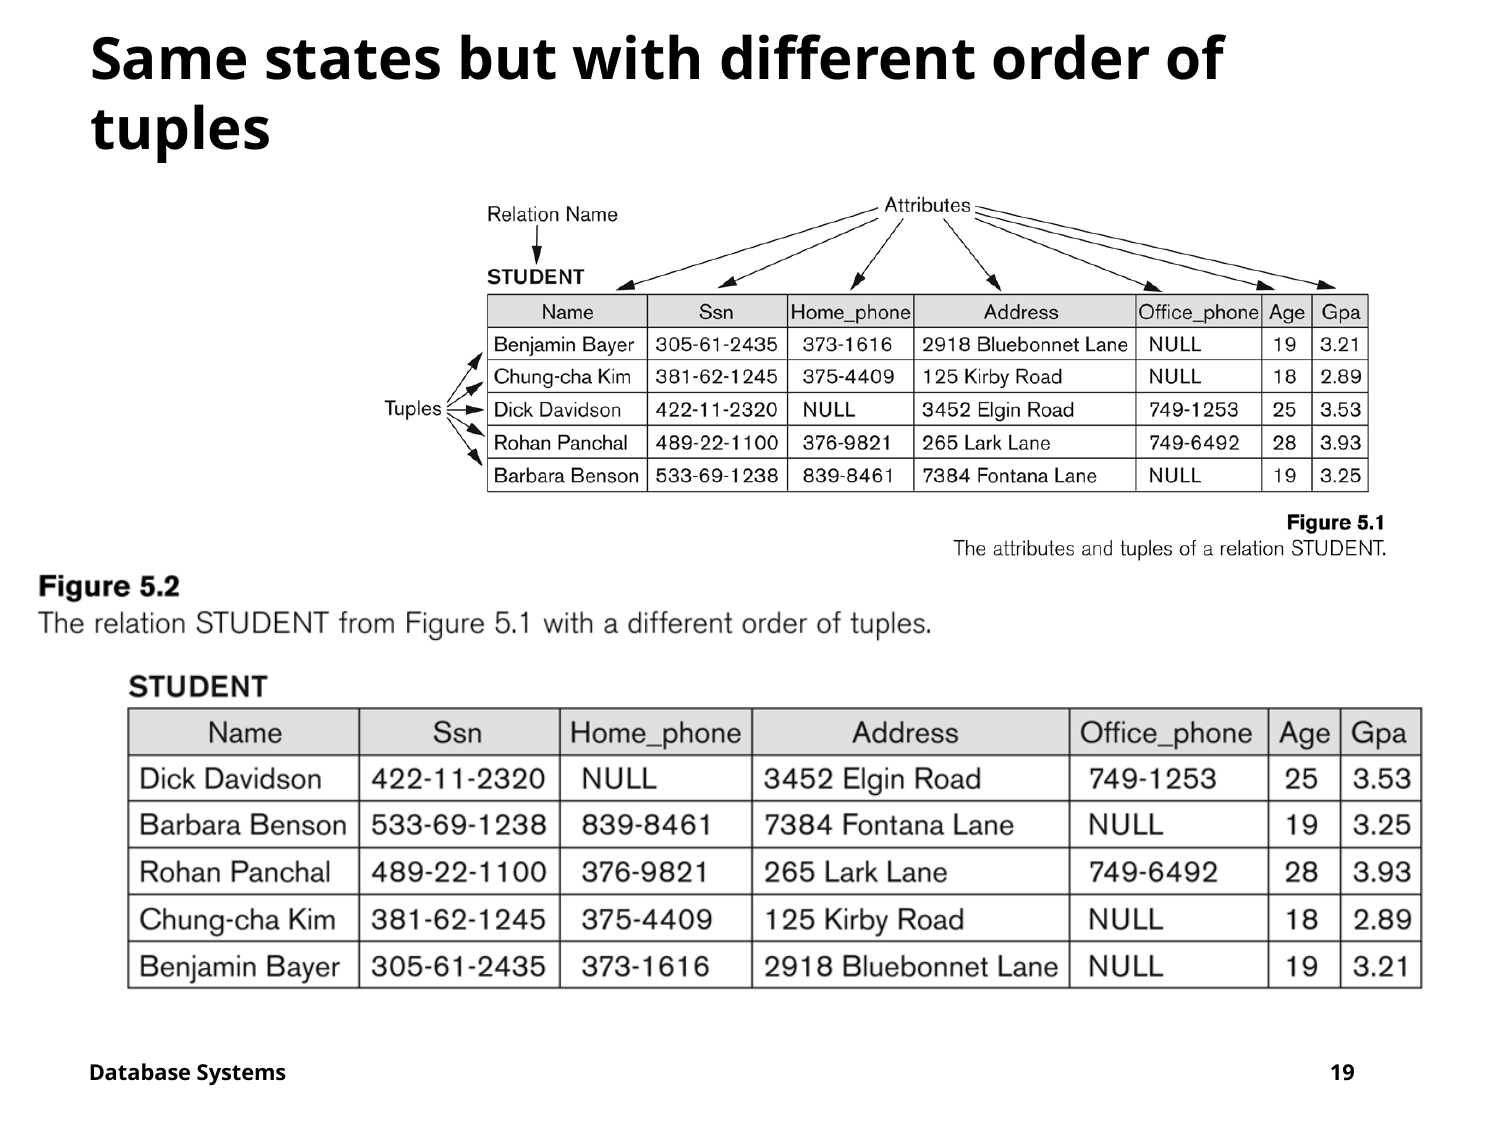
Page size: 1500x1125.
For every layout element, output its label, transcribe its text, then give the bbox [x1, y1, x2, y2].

picture [383, 196, 1388, 561]
title Same states but with different order of tuples [75, 45, 1425, 138]
picture [37, 573, 1424, 992]
